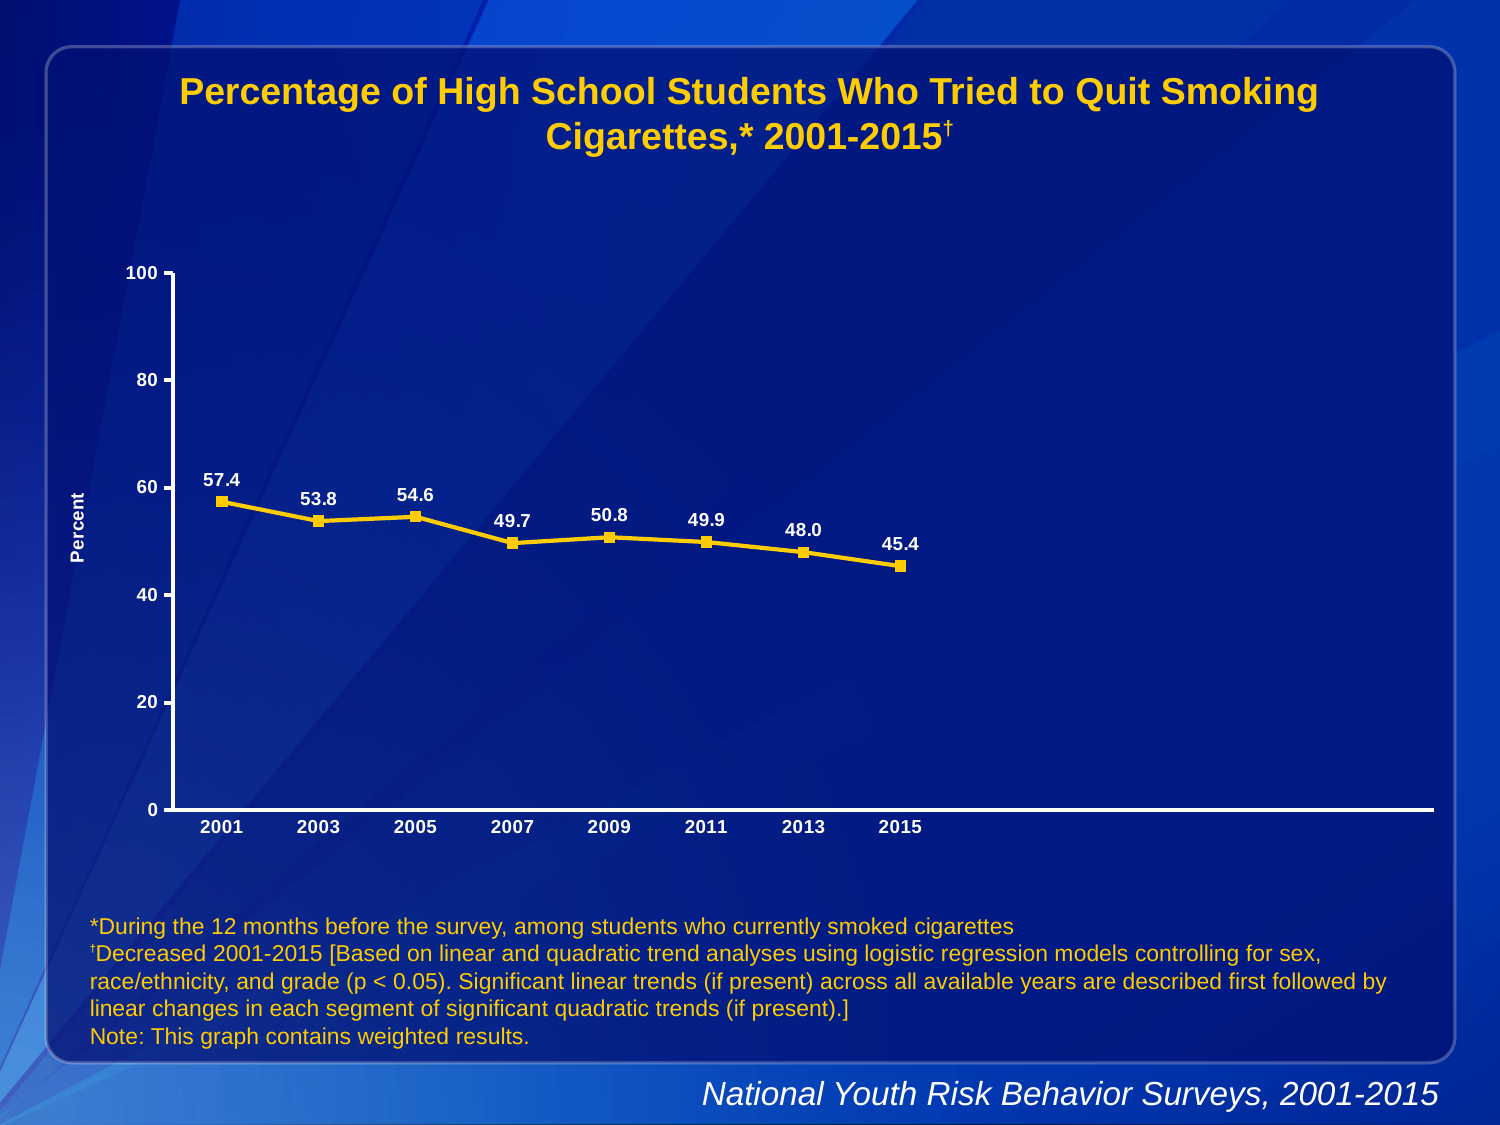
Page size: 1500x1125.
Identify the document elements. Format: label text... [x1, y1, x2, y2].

text_box Percentage of High School Students Who Tried to Quit Smoking Cigarettes,* 2001-2015† [74, 59, 1425, 165]
text_box *During the 12 months before the survey, among students who currently smoked cigarettes †Decreased 2001-2015 [Based on linear and quadratic trend analyses using logistic regression models controlling for sex, race/ethnicity, and grade (p < 0.05). Significant linear trends (if present) across all available years are described first followed by linear changes in each segment of significant quadratic trends (if present).] Note: This graph contains weighted results. [74, 903, 1425, 1056]
text_box National Youth Risk Behavior Surveys, 2001-2015 [679, 1065, 1455, 1120]
picture [0, 0, 1500, 1125]
chart [37, 249, 1463, 851]
